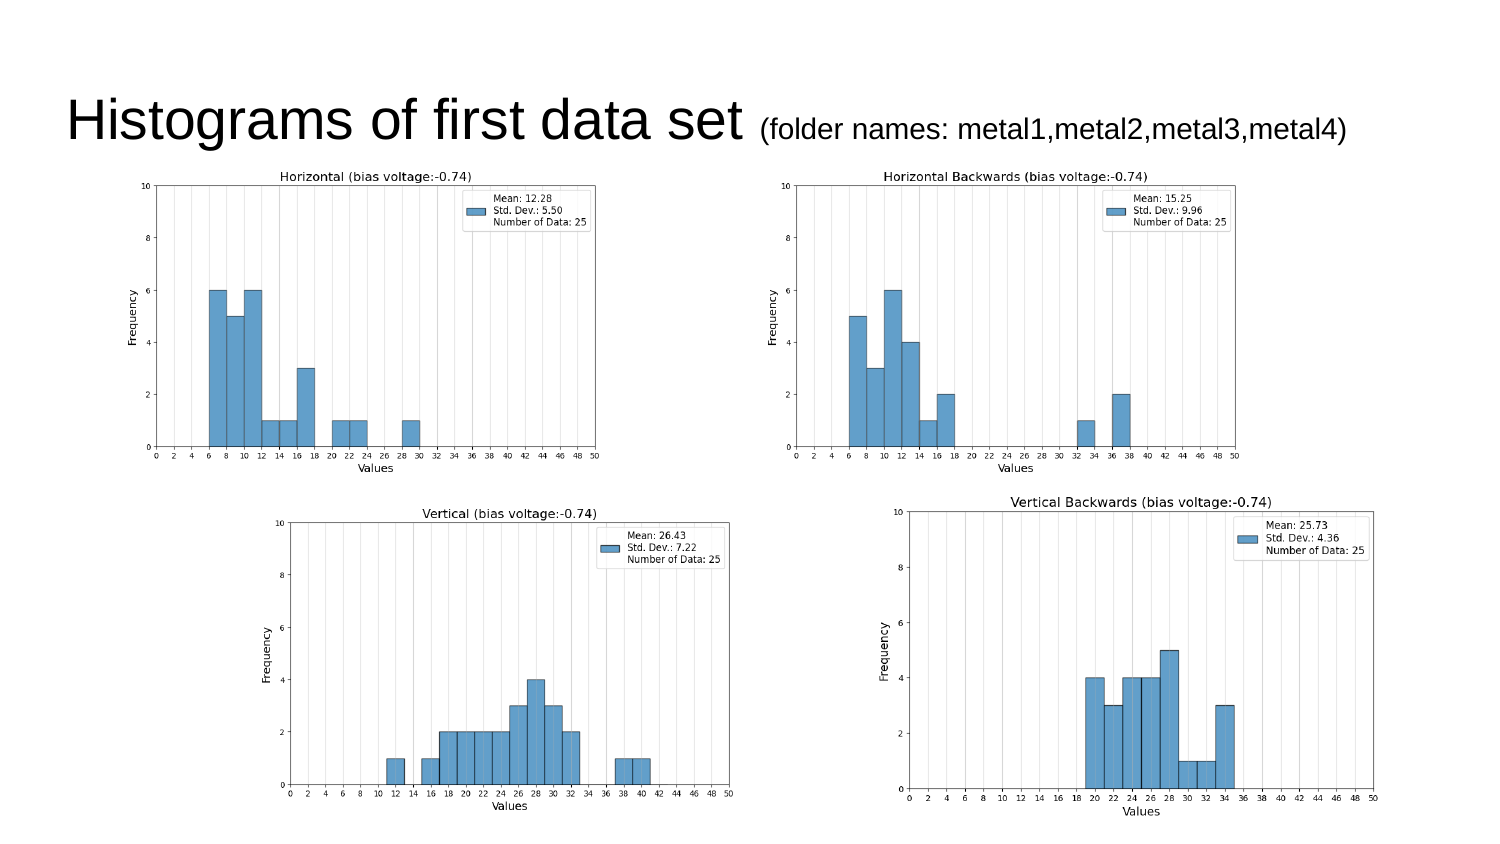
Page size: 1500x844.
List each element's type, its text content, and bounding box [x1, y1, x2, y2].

picture [121, 165, 605, 480]
title Histograms of first data set (folder names: metal1,metal2,metal3,metal4) [51, 72, 1449, 167]
picture [871, 491, 1384, 824]
picture [255, 503, 739, 818]
picture [761, 165, 1245, 480]
